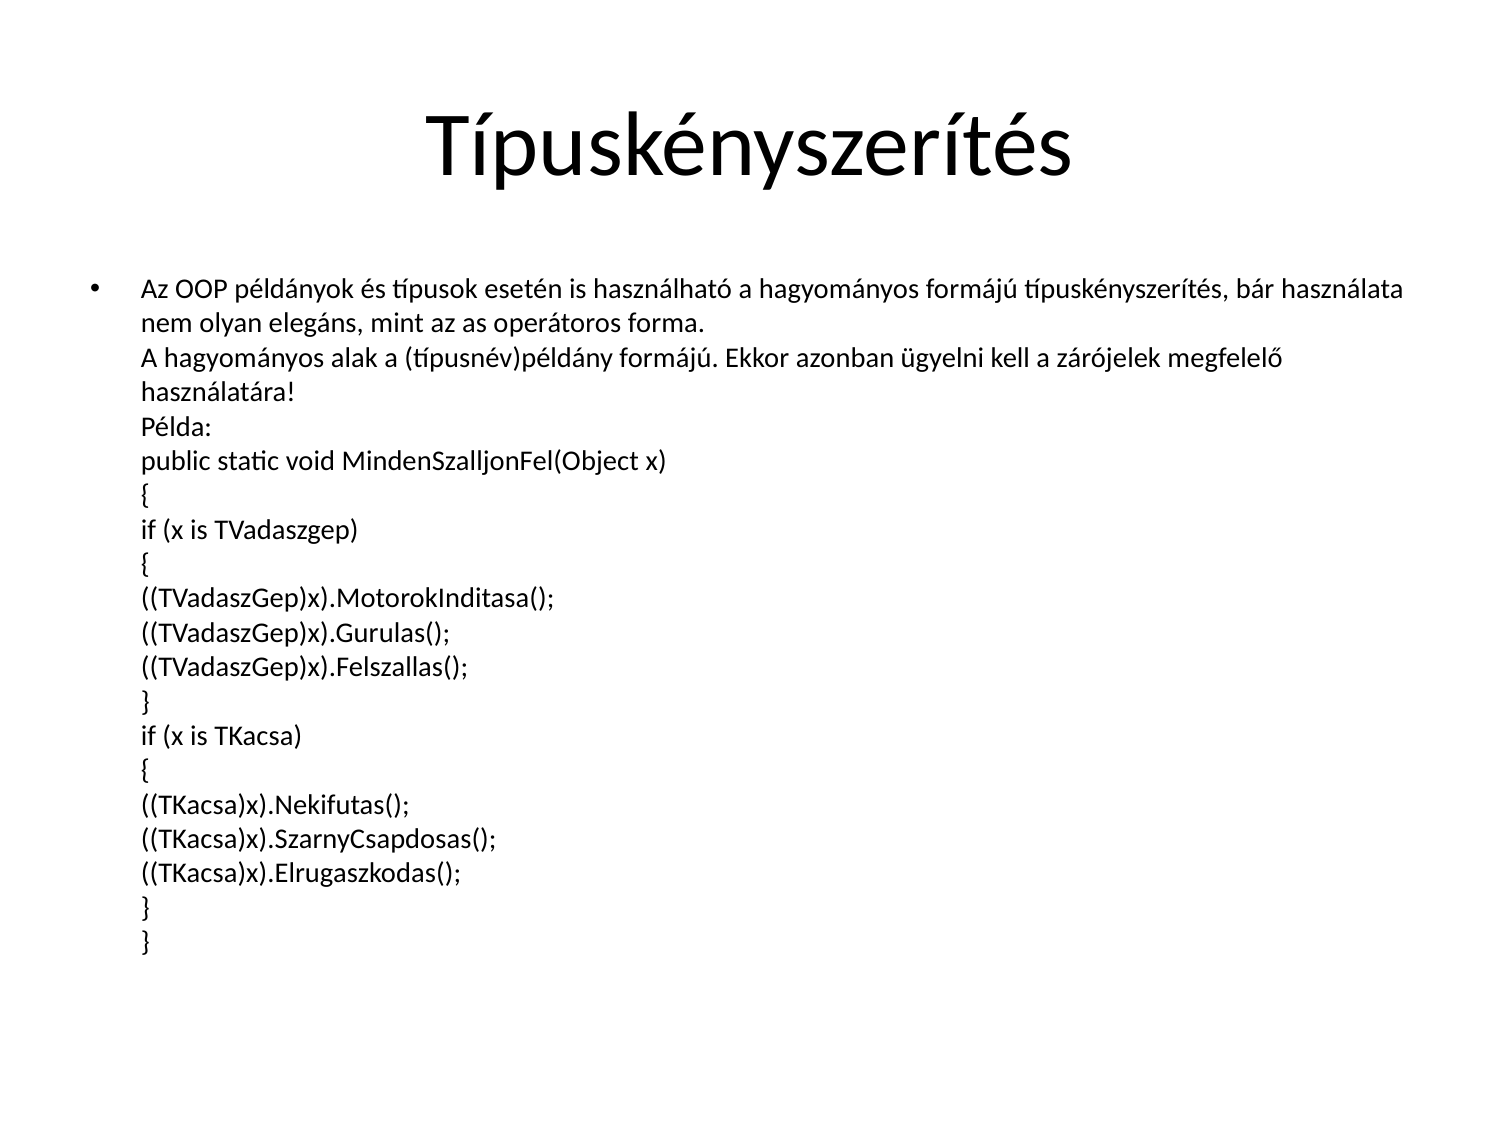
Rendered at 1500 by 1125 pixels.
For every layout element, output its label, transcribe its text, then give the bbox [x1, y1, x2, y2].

list Az OOP példányok és típusok esetén is használható a hagyományos formájú típuskényszerítés, bár használata nem olyan elegáns, mint az as operátoros forma. A hagyományos alak a (típusnév)példány formájú. Ekkor azonban ügyelni kell a zárójelek megfelelő használatára! Példa: public static void MindenSzalljonFel(Object x) { if (x is TVadaszgep) { ((TVadaszGep)x).MotorokInditasa(); ((TVadaszGep)x).Gurulas(); ((TVadaszGep)x).Felszallas(); } if (x is TKacsa) { ((TKacsa)x).Nekifutas(); ((TKacsa)x).SzarnyCsapdosas(); ((TKacsa)x).Elrugaszkodas(); } } [75, 262, 1425, 1005]
title Típuskényszerítés [75, 45, 1425, 233]
